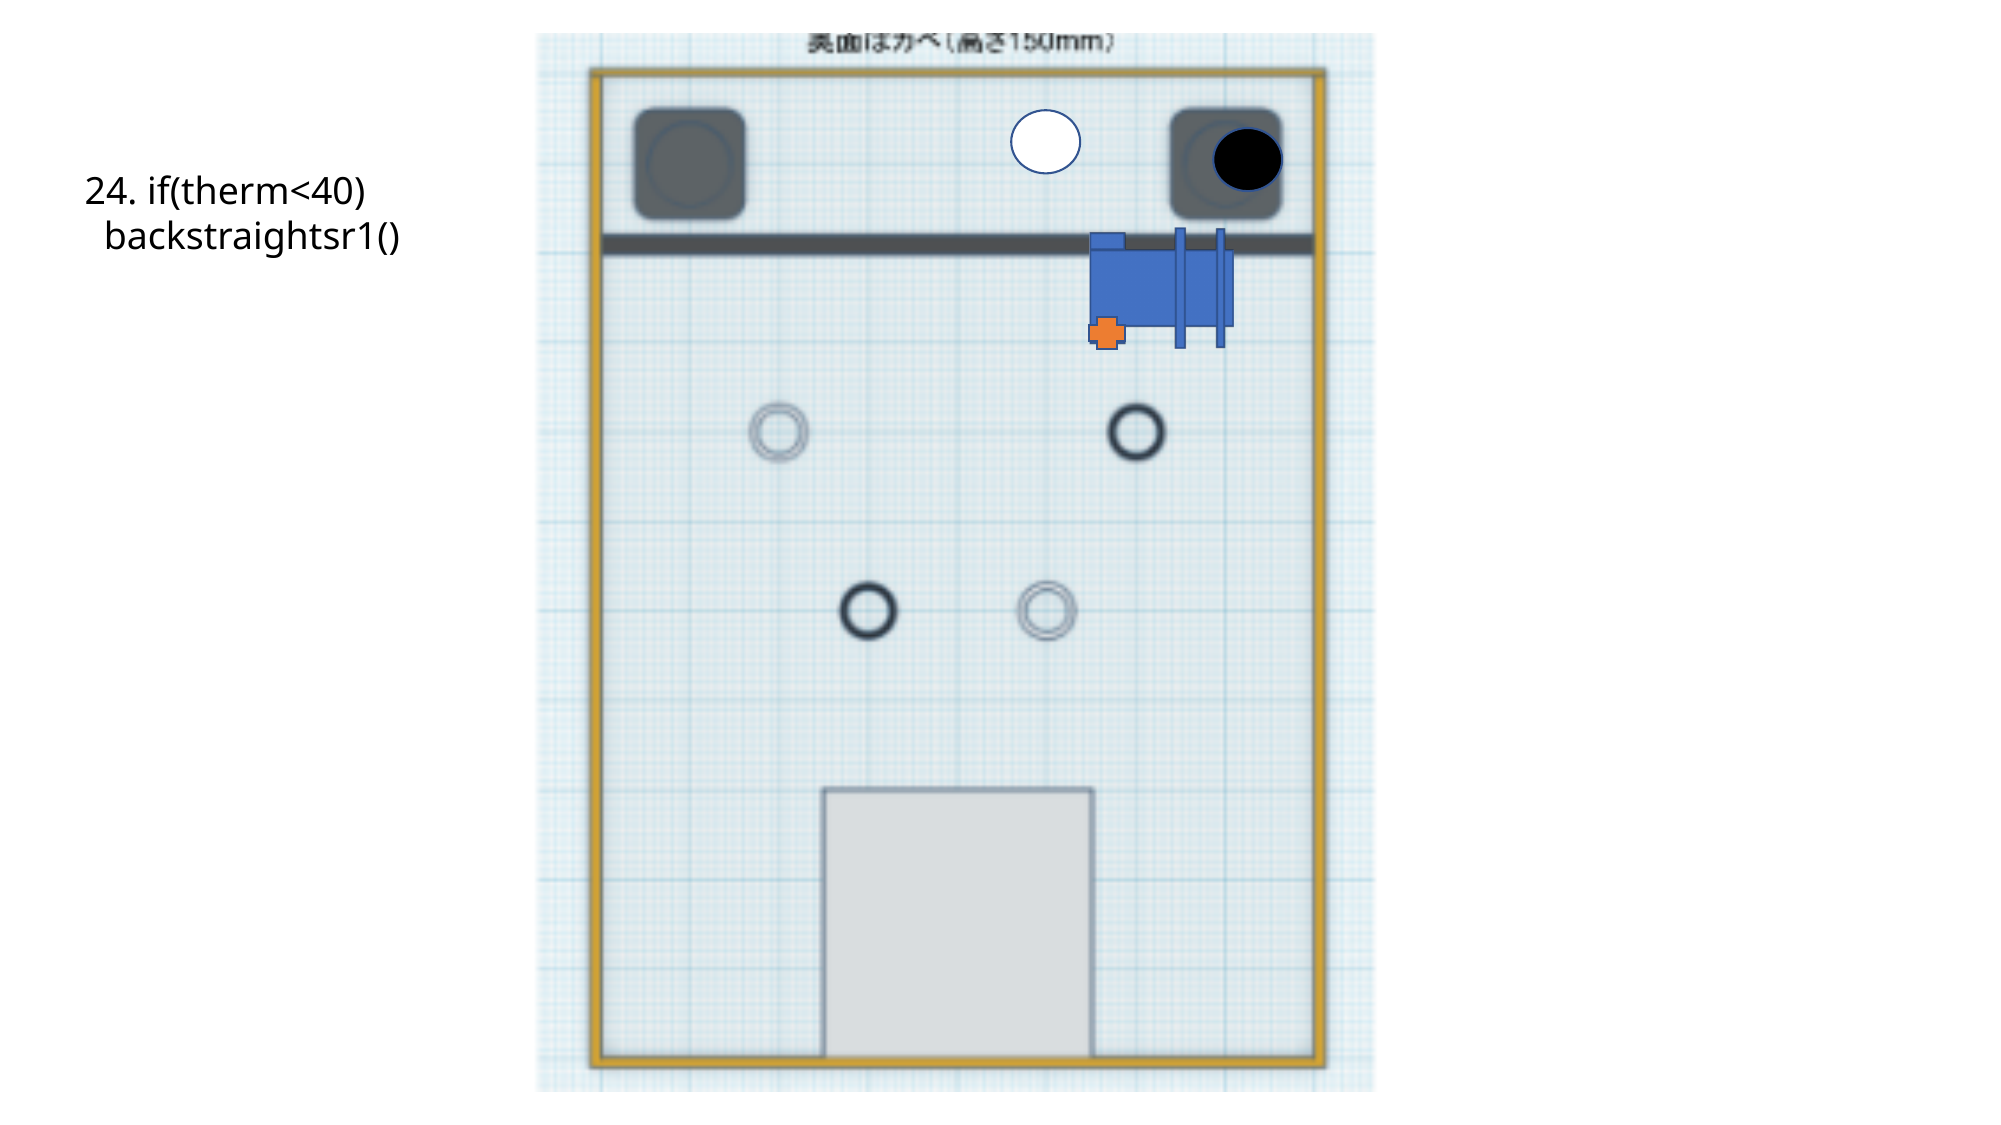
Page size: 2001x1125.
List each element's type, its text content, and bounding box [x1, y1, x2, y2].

text_box 24. if(therm<40) backstraightsr1() [69, 159, 416, 265]
picture [530, 33, 1416, 1092]
